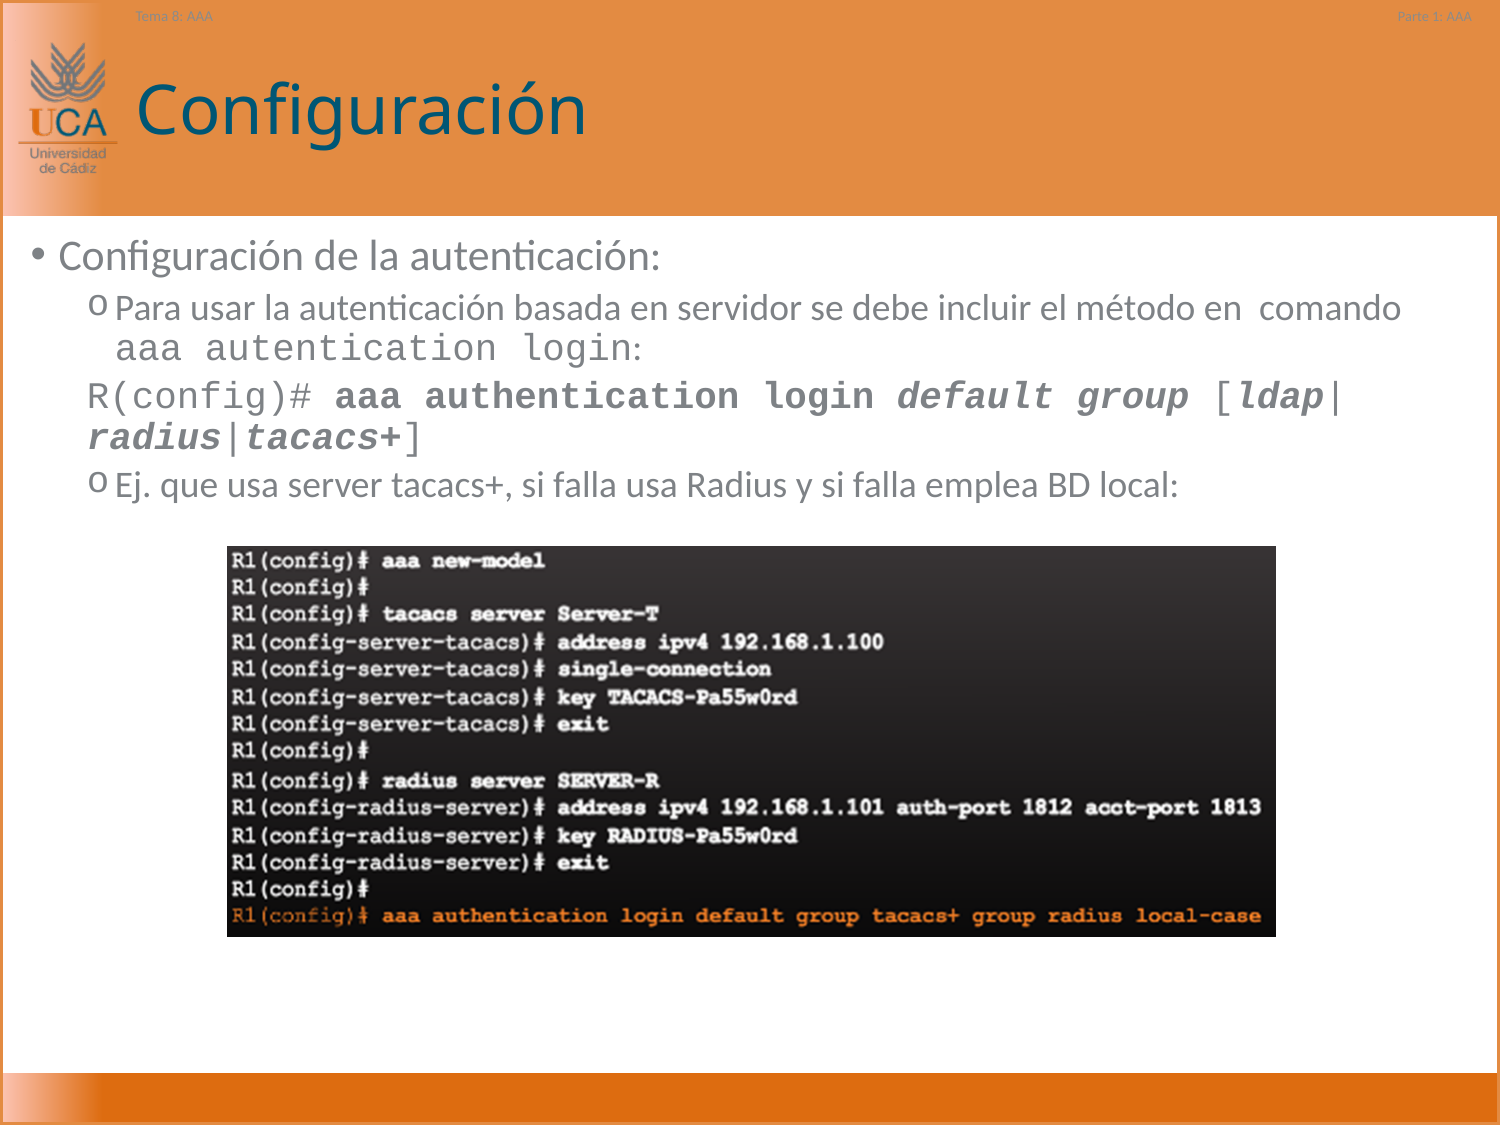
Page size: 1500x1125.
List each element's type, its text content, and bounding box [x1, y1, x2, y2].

title Configuración [120, 48, 1488, 176]
picture [227, 546, 1276, 937]
list Parte 1: AAA [841, 1, 1488, 33]
picture [15, 40, 121, 176]
list Tema 8: AAA [120, 1, 831, 33]
list Configuración de la autenticación: Para usar la autenticación basada en servidor se debe incluir el método en comando aaa autentication login: R(config)# aaa authentication login default group [ldap|radius|tacacs+] Ej. que usa server tacacs+, si falla usa Radius y si falla emplea BD local: [15, 225, 1488, 1074]
